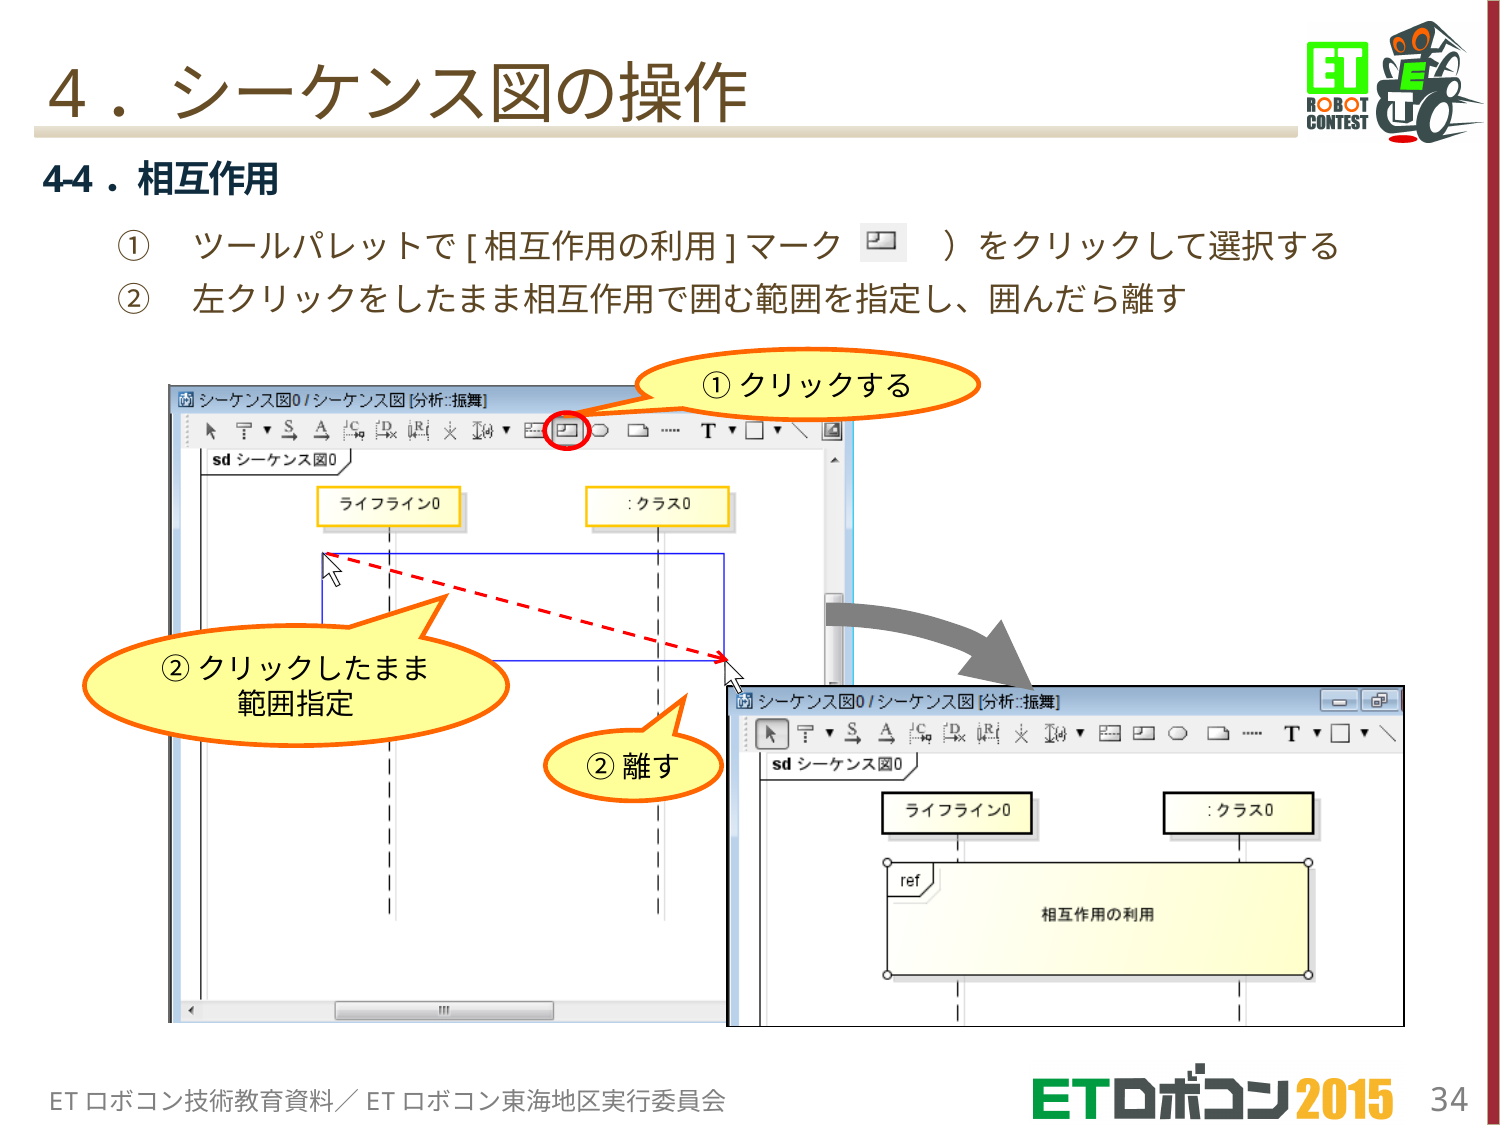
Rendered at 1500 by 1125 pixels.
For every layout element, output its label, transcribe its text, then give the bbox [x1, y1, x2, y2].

picture [1307, 21, 1484, 143]
picture [1029, 1060, 1405, 1125]
text_box [857, 615, 1033, 685]
picture [168, 384, 1404, 1026]
footer ETロボコン技術教育資料／ETロボコン東海地区実行委員会 [33, 1063, 750, 1124]
slide_number 34 [1395, 1067, 1485, 1124]
text_box ①クリックする [637, 349, 979, 419]
text_box ②クリックしたまま 範囲指定 [84, 638, 163, 733]
list 4-4．相互作用 ① ツールパレットで[相互作用の利用]マーク（ ）をクリックして選択する ② 左クリックをしたまま相互作用で囲む範囲を指定し、囲んだら離す [27, 147, 1388, 407]
title 4．シーケンス図の操作 [33, 30, 1396, 139]
picture [860, 223, 907, 263]
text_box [326, 553, 729, 661]
